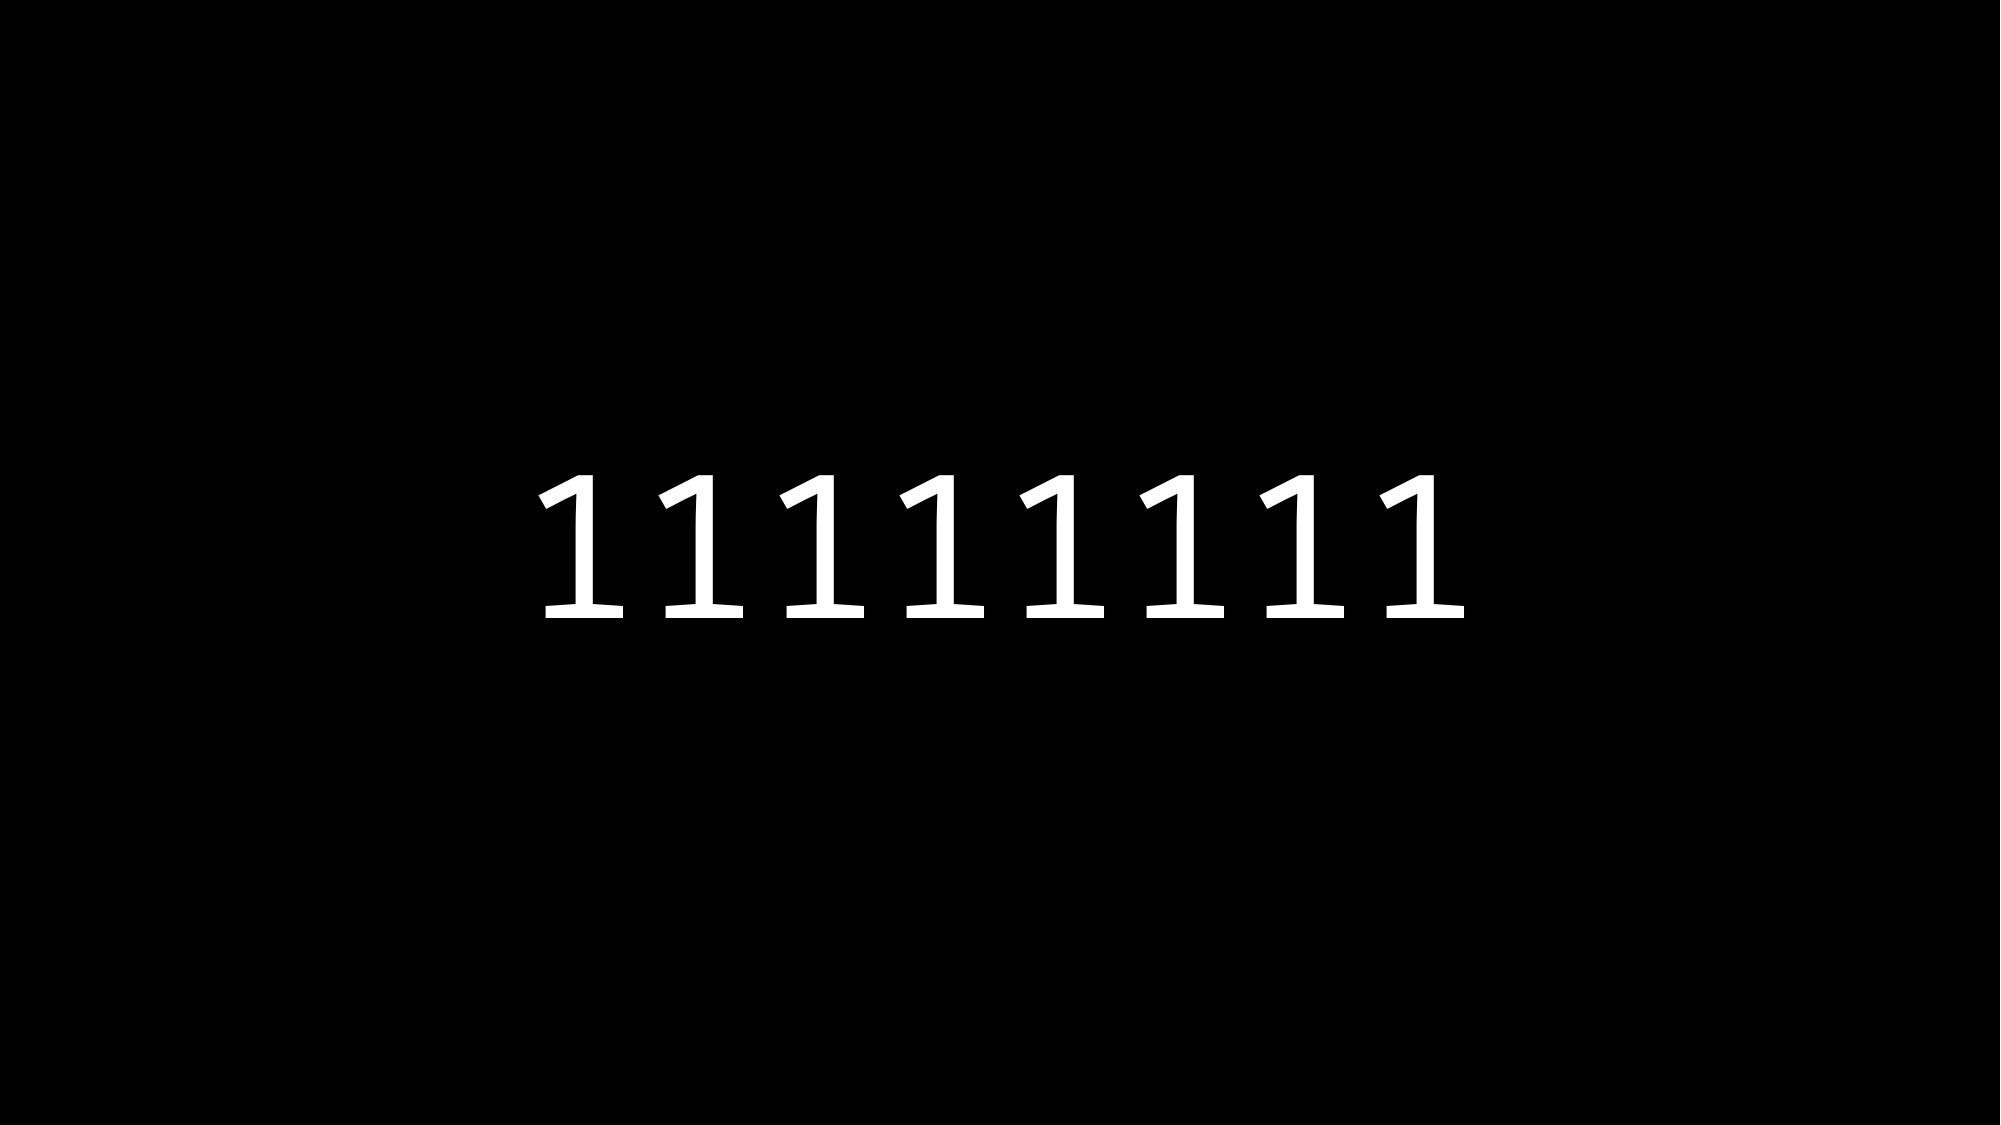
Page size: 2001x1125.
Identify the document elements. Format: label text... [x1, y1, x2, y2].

text_box 11111111 [0, 389, 2000, 736]
